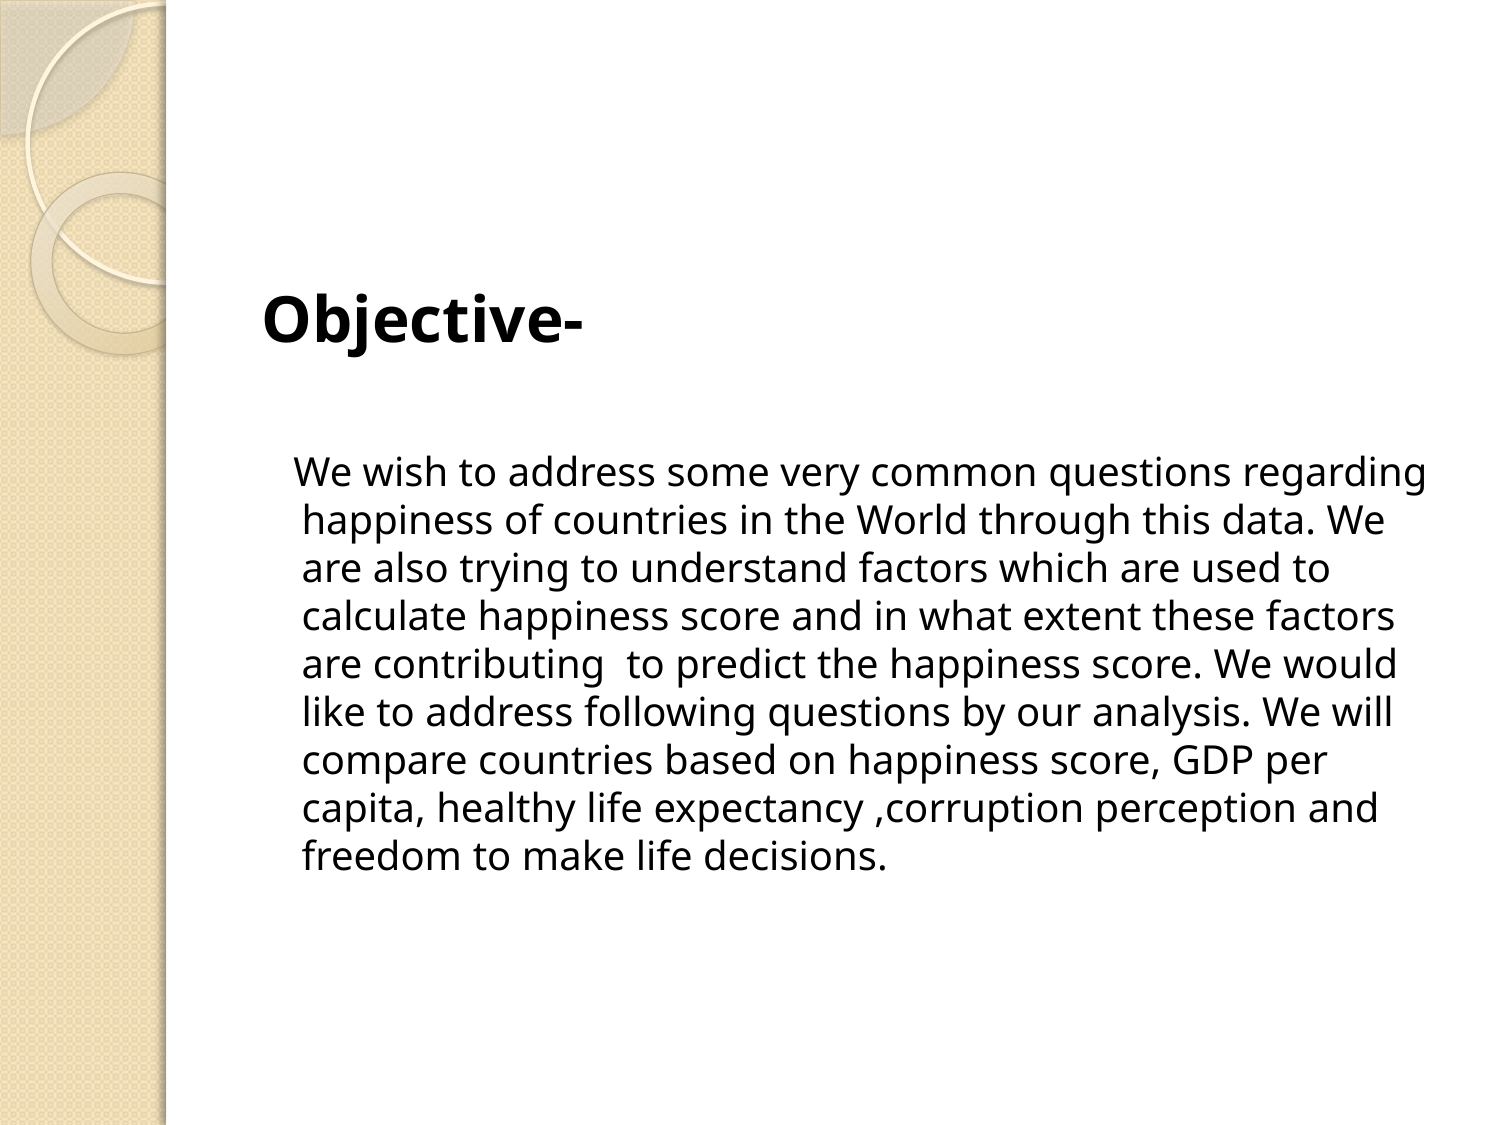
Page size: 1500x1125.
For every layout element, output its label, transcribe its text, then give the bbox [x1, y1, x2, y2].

list Objective- We wish to address some very common questions regarding happiness of countries in the World through this data. We are also trying to understand factors which are used to calculate happiness score and in what extent these factors are contributing to predict the happiness score. We would like to address following questions by our analysis. We will compare countries based on happiness score, GDP per capita, healthy life expectancy ,corruption perception and freedom to make life decisions. [235, 187, 1466, 975]
